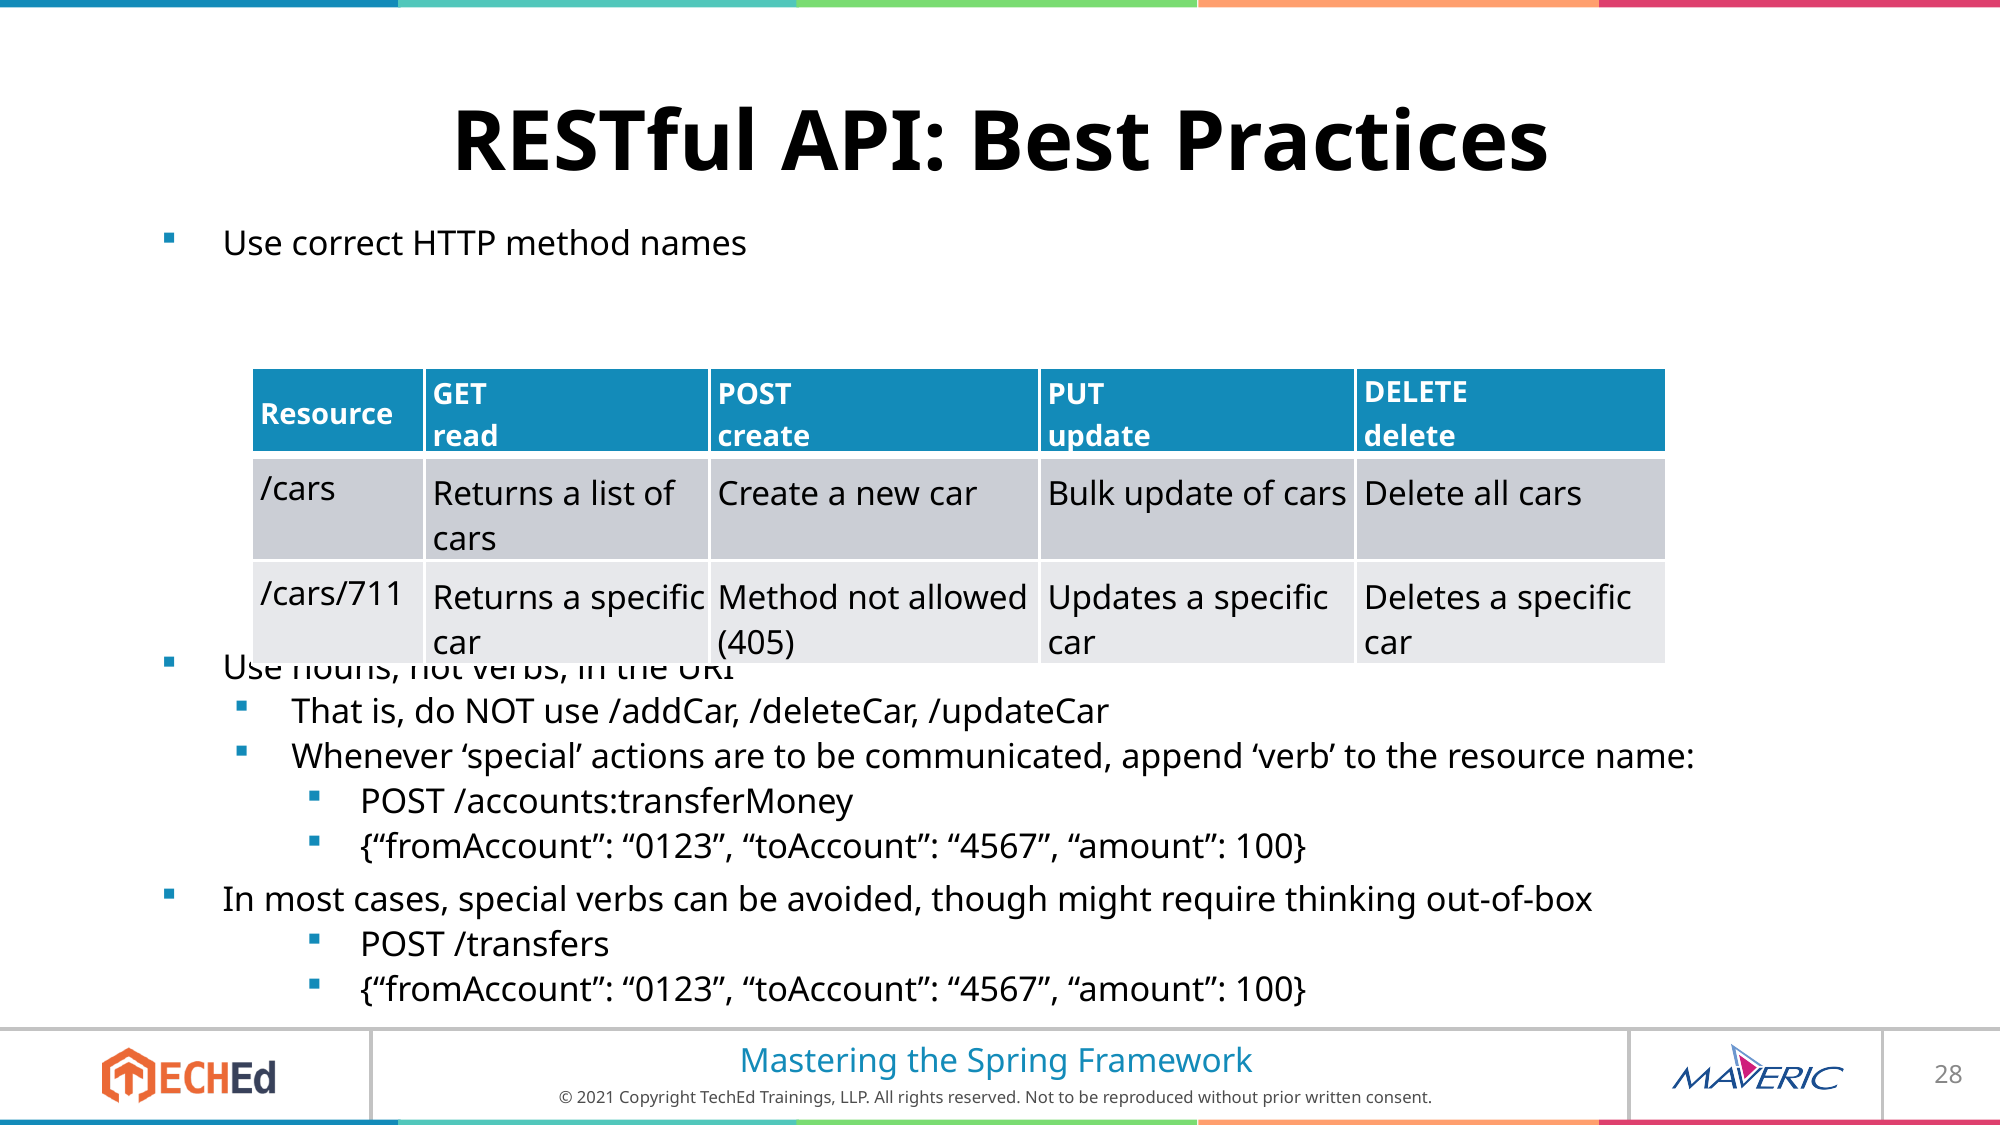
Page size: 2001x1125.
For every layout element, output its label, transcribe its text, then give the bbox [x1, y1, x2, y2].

table_cell Updates a specific car [1041, 562, 1354, 663]
table_cell Bulk update of cars [1041, 459, 1354, 559]
table_cell Method not allowed (405) [711, 562, 1038, 663]
picture [1662, 1026, 1852, 1119]
table_cell /cars [253, 459, 423, 559]
table_cell Create a new car [711, 459, 1038, 559]
table_cell Returns a specific car [426, 562, 708, 663]
table_cell Deletes a specific car [1357, 562, 1665, 663]
table_header GET read [426, 369, 708, 451]
table_header DELETE delete [1357, 369, 1665, 451]
table_header PUT update [1041, 369, 1354, 451]
table_cell /cars/711 [253, 562, 423, 663]
table_header POST create [711, 369, 1038, 451]
title RESTful API: Best Practices [138, 68, 1864, 219]
table_cell Delete all cars [1357, 459, 1665, 559]
table_header Resource [253, 369, 423, 451]
list Use correct HTTP method names Use nouns, not verbs, in the URI That is, do NOT use /addCar, /deleteCar, /updateCar Whenever ‘special’ actions are to be communicated, append ‘verb’ to the resource name: POST /accounts:transferMoney {“fromAccount”: “0123”, “toAccount”: “4567”, “amount”: 100} In most cases, special verbs can be avoided, though might require thinking out-of-box POST /transfers {“fromAccount”: “0123”, “toAccount”: “4567”, “amount”: 100} [138, 219, 1864, 1026]
picture [102, 1047, 276, 1110]
table_cell Returns a list of cars [426, 459, 708, 559]
